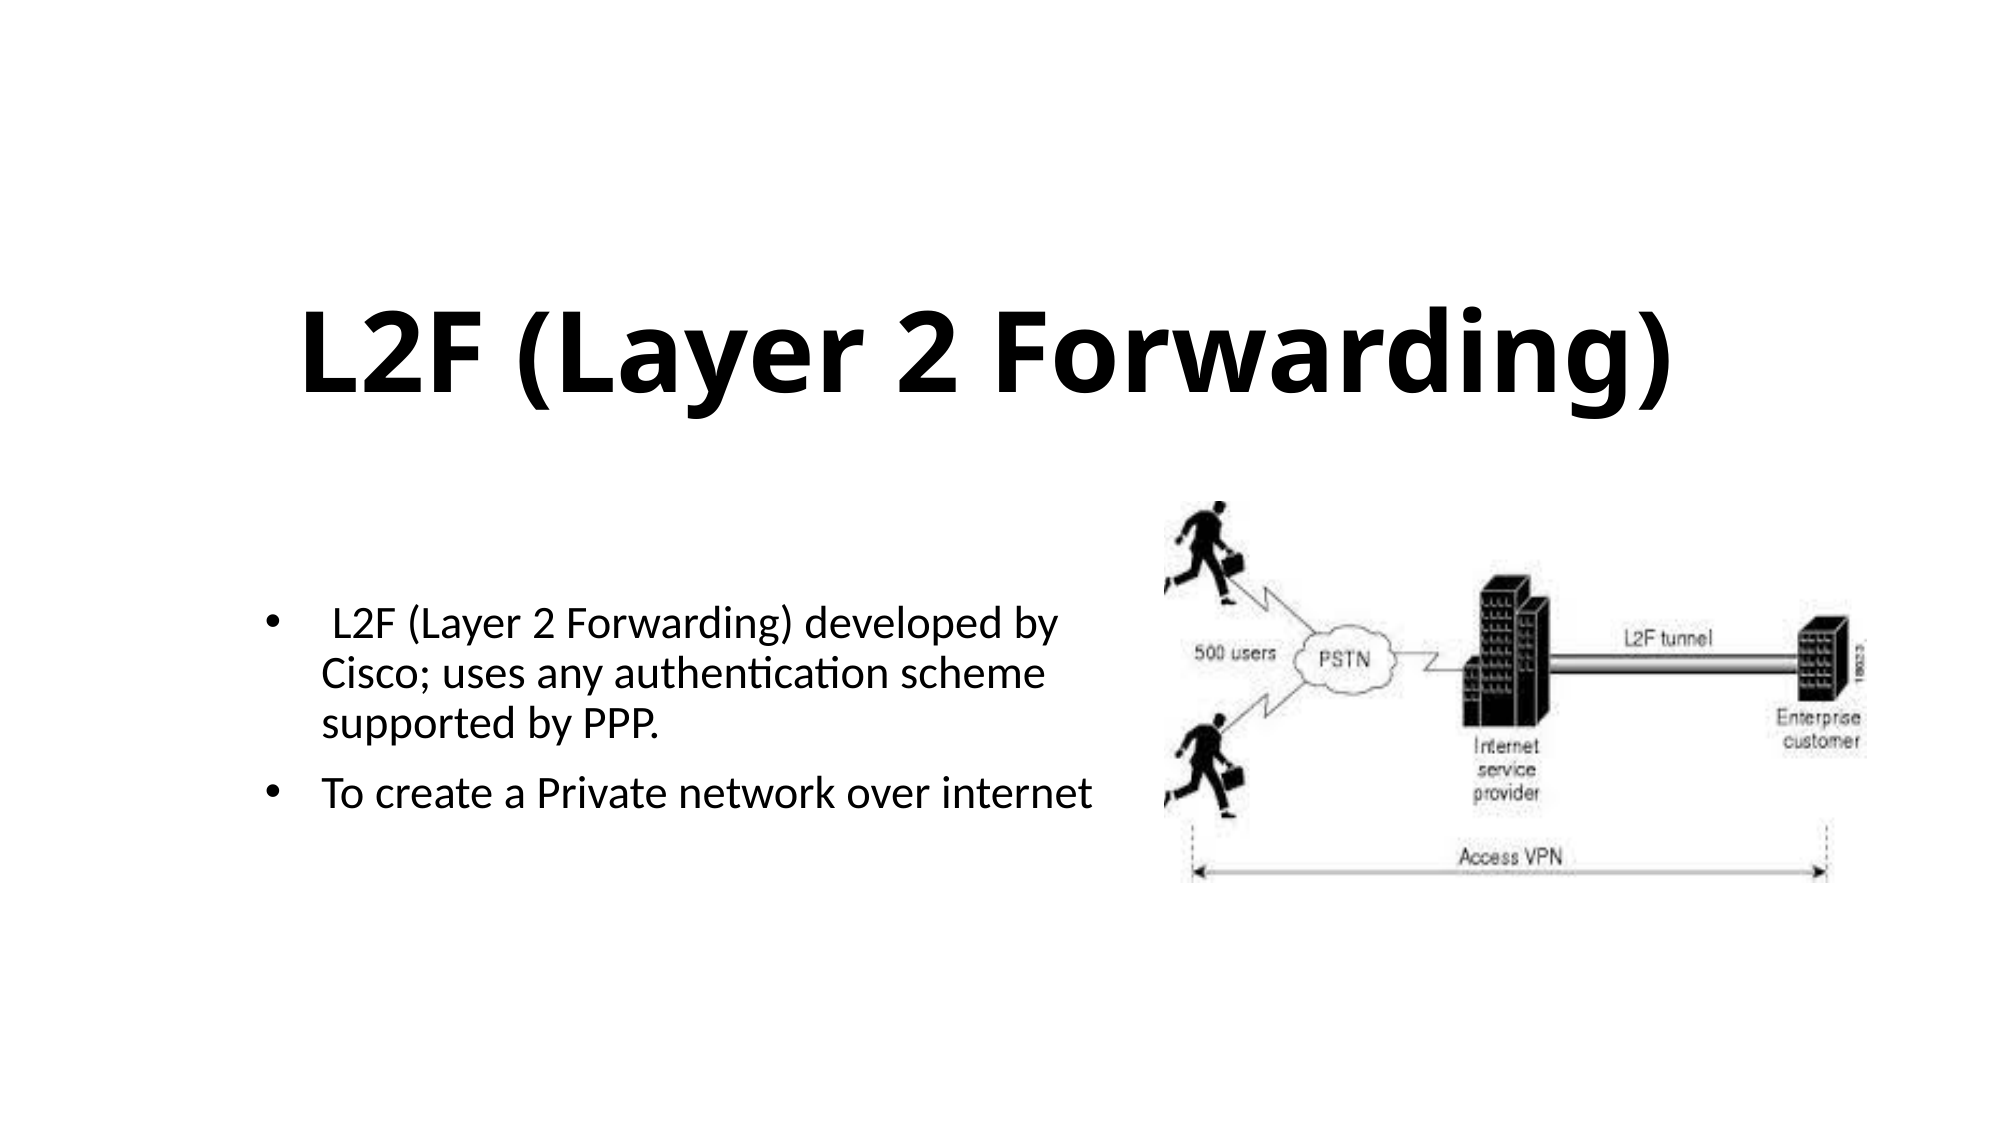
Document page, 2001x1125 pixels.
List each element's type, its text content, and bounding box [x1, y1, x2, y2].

title L2F (Layer 2 Forwarding) [249, 184, 1750, 425]
subtitle L2F (Layer 2 Forwarding) developed by Cisco; uses any authentication scheme supported by PPP. To create a Private network over internet [249, 590, 1164, 863]
picture [1164, 501, 1867, 883]
